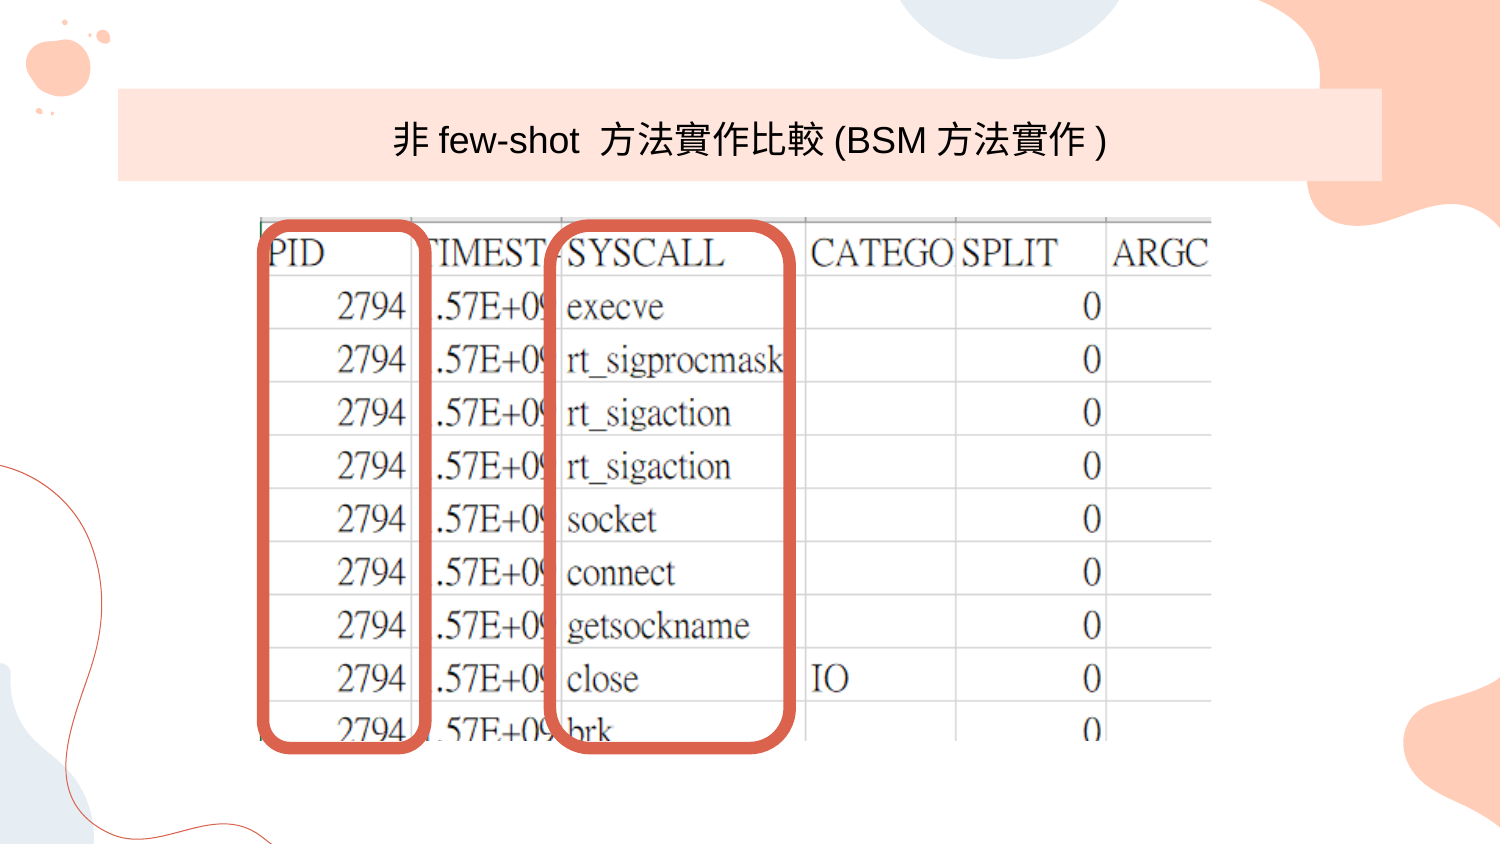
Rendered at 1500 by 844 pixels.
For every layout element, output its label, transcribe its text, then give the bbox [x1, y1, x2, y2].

picture [259, 217, 1212, 741]
title 非few-shot 方法實作比較(BSM方法實作) [118, 88, 1382, 182]
